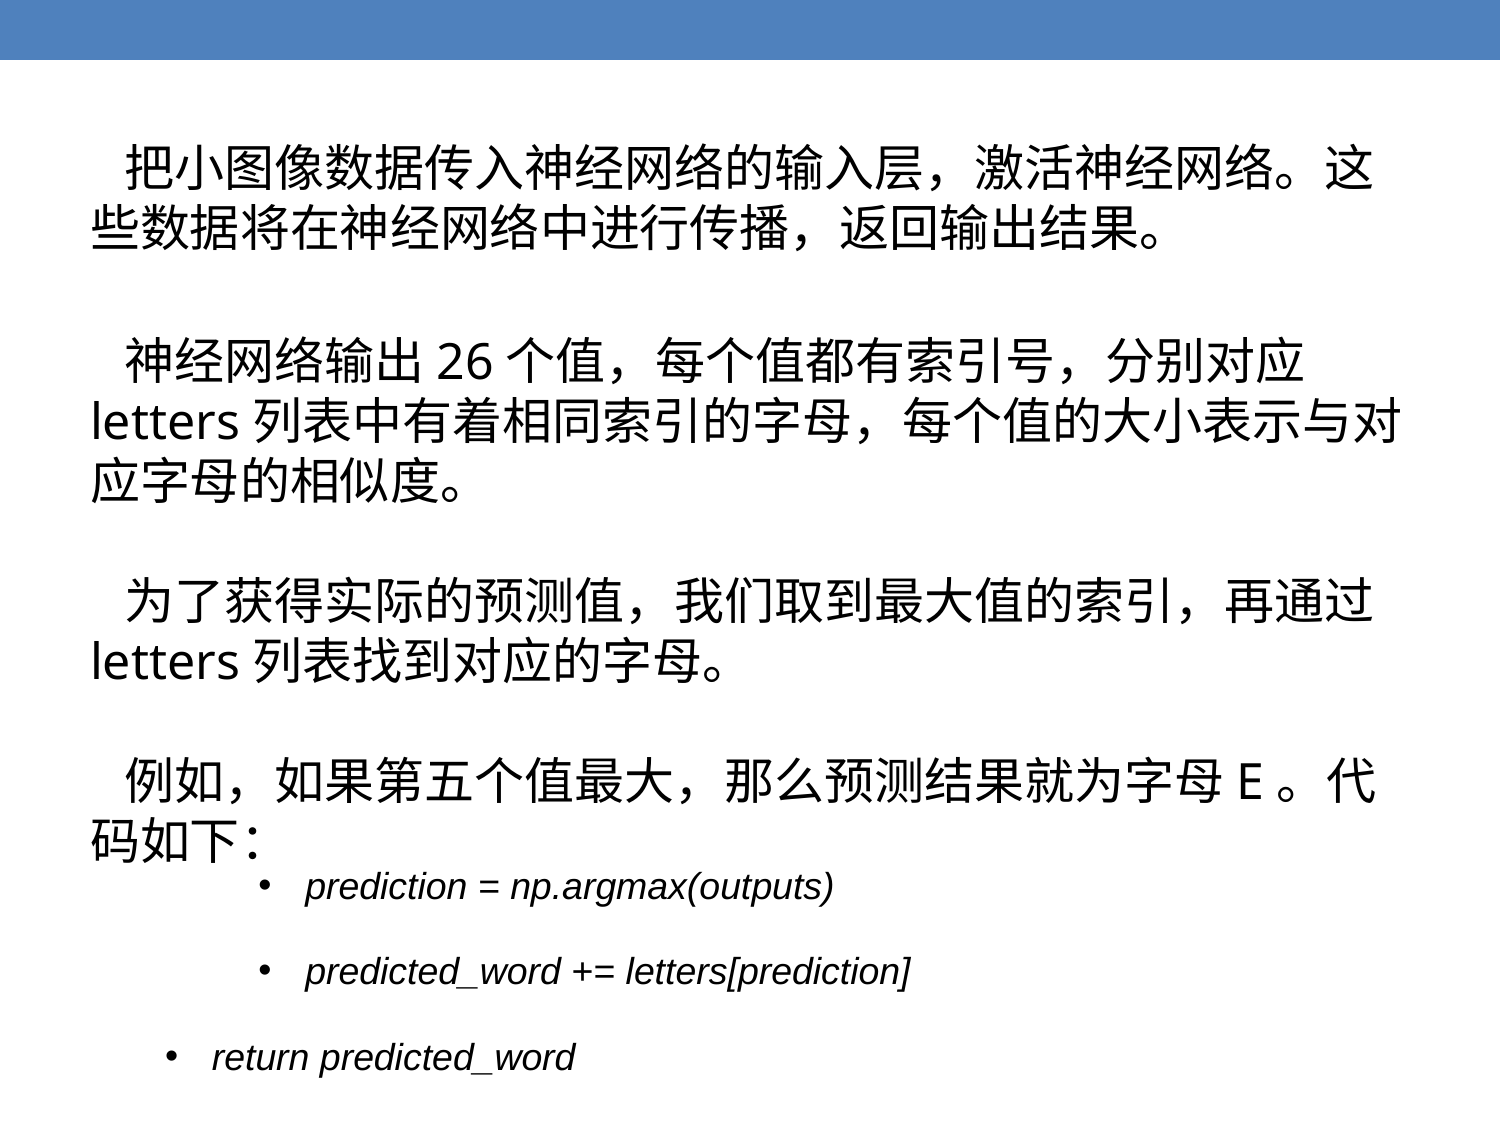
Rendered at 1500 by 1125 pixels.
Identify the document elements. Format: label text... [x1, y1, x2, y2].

text_box 神经网络输出26个值，每个值都有索引号，分别对应letters列表中有着相同索引的字母，每个值的大小表示与对应字母的相似度。 为了获得实际的预测值，我们取到最大值的索引，再通过letters列表找到对应的字母。 例如，如果第五个值最大，那么预测结果就为字母E。代码如下： [75, 322, 1425, 877]
text_box return predicted_word [75, 1025, 844, 1086]
text_box prediction = np.argmax(outputs) [243, 854, 1179, 915]
text_box predicted_word += letters[prediction] [243, 939, 1179, 999]
text_box 把小图像数据传入神经网络的输入层，激活神经网络。这些数据将在神经网络中进行传播，返回输出结果。 [75, 129, 1425, 264]
